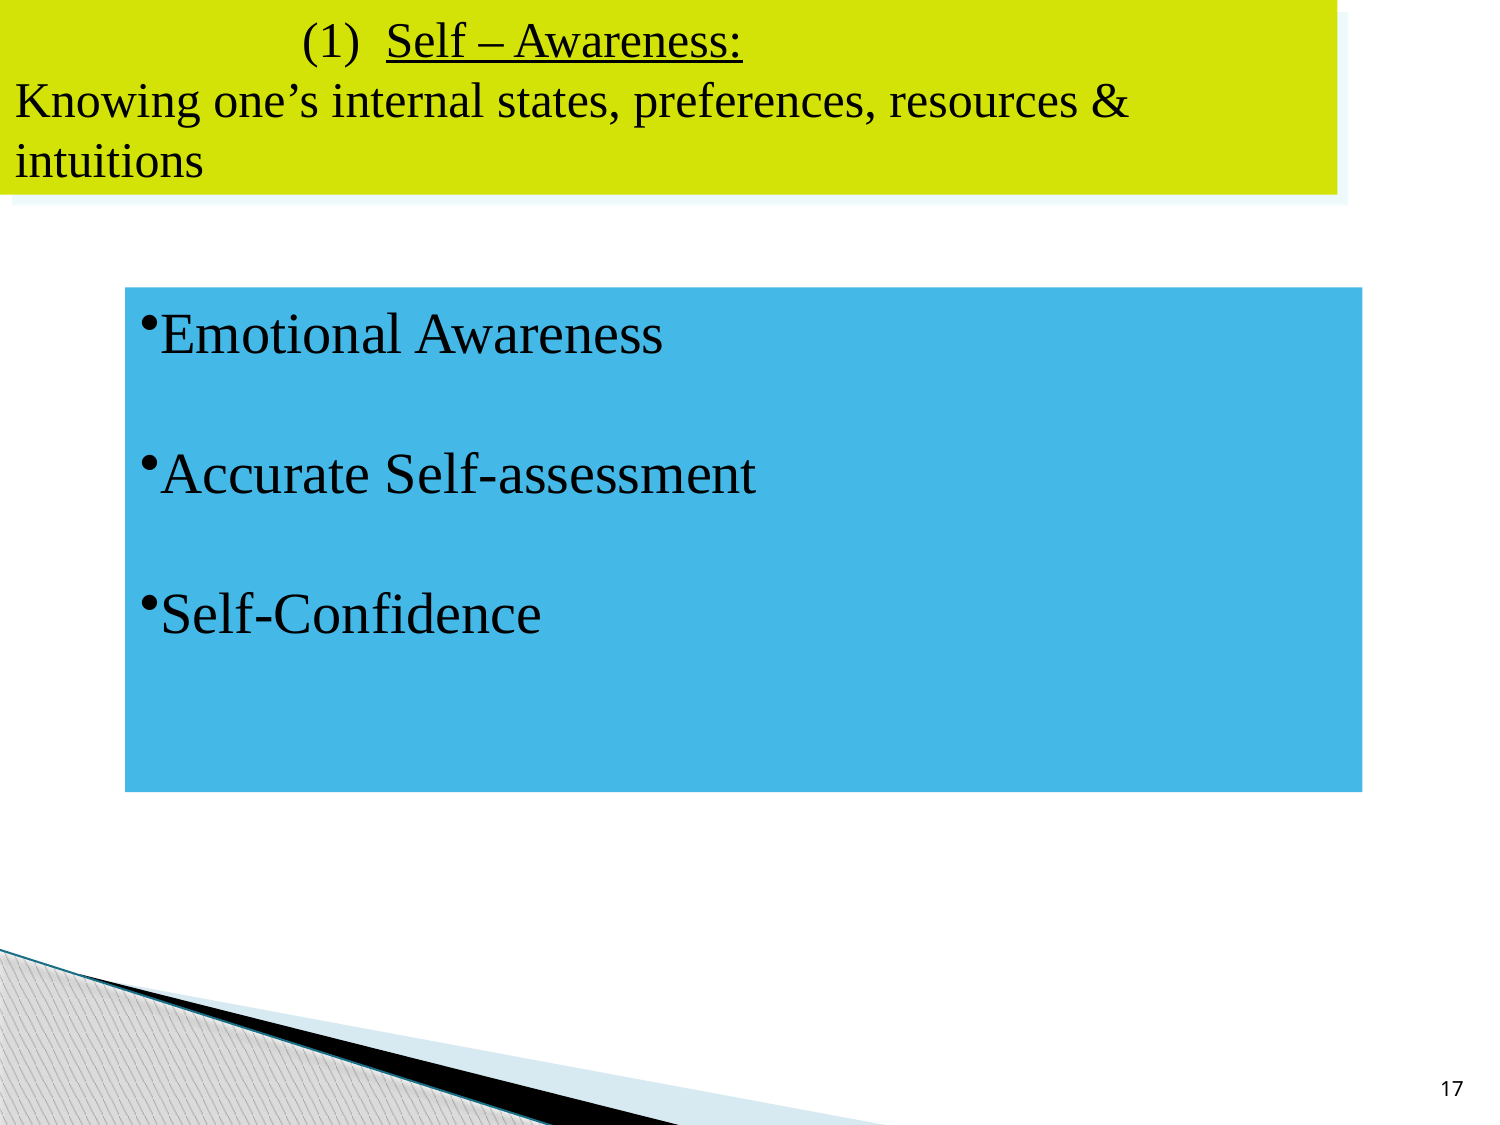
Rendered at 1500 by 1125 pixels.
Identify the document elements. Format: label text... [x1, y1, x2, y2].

slide_number 17 [1418, 1051, 1479, 1112]
text_box (1) Self – Awareness: Knowing one’s internal states, preferences, resources & intuitions [0, 0, 1338, 195]
text_box Emotional Awareness Accurate Self-assessment Self-Confidence [125, 287, 1363, 793]
